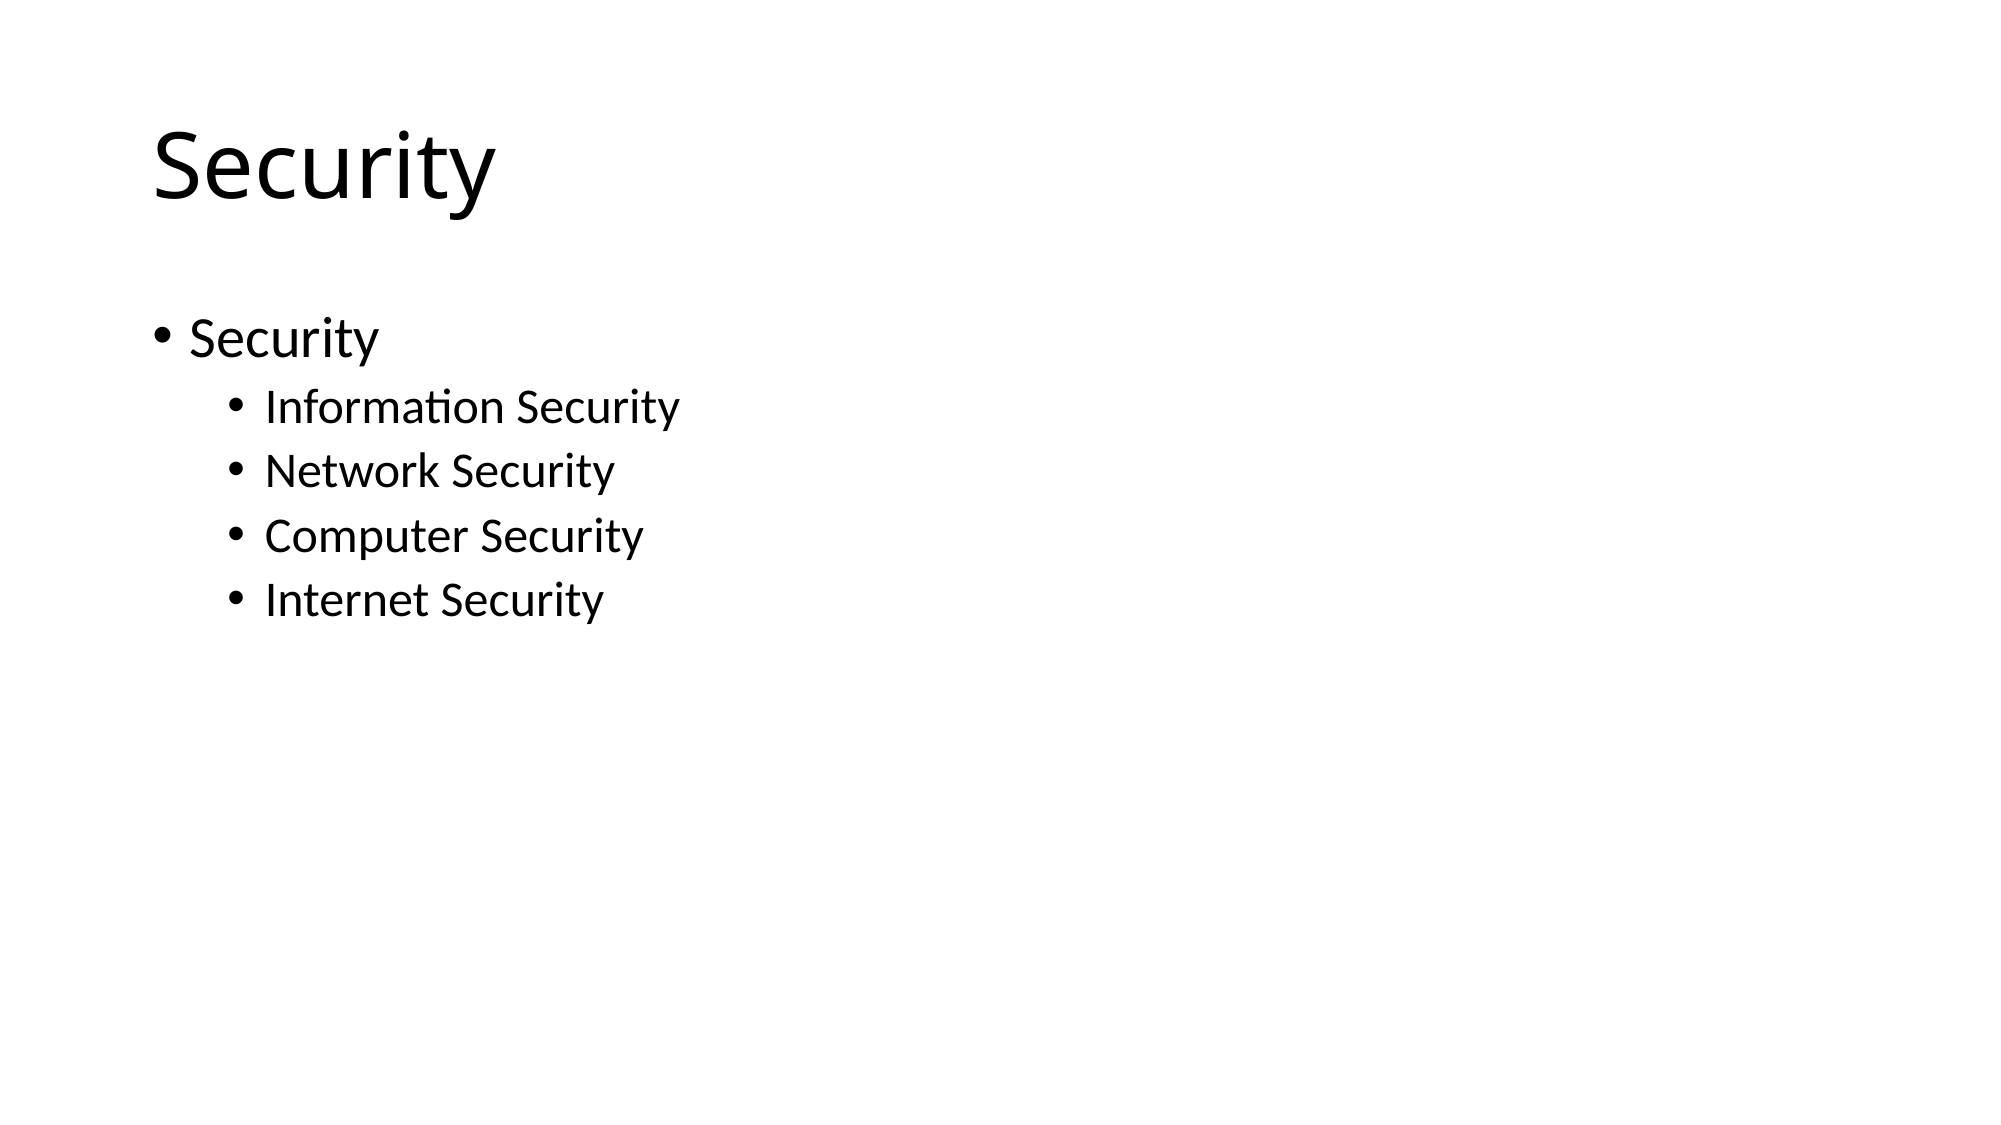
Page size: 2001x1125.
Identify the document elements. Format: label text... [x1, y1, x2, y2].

title Security [137, 59, 1863, 278]
list Security Information Security Network Security Computer Security Internet Security [137, 299, 1863, 1014]
